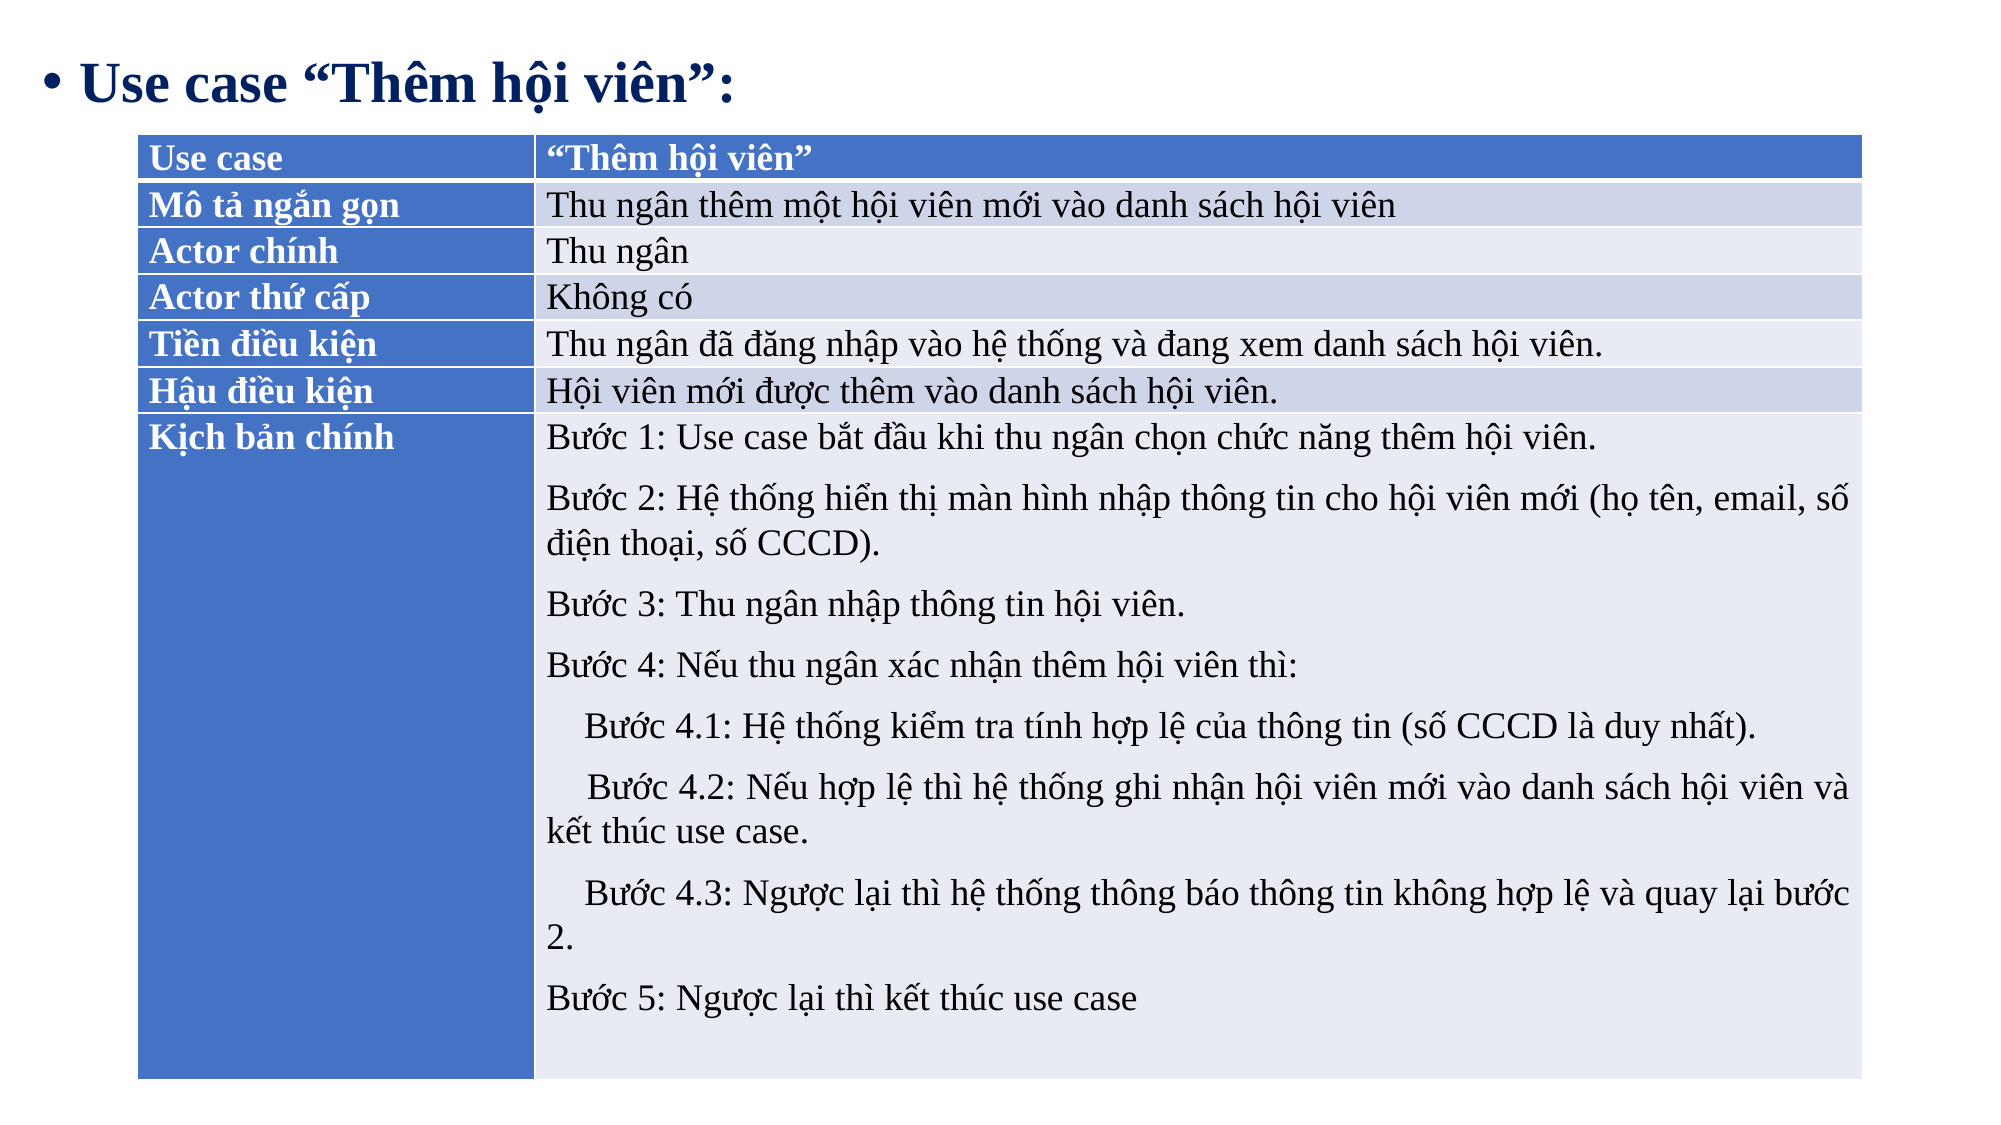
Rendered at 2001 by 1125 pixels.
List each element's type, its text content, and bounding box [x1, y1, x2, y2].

table_cell Mô tả ngắn gọn [138, 183, 534, 226]
table_cell Actor thứ cấp [138, 275, 534, 319]
list Use case “Thêm hội viên”: [26, 44, 1752, 997]
table_cell Thu ngân đã đăng nhập vào hệ thống và đang xem danh sách hội viên. [536, 321, 1862, 366]
table_cell Actor chính [138, 228, 534, 273]
table_header Use case [138, 135, 534, 178]
table_cell Thu ngân [536, 228, 1862, 273]
table_cell Tiền điều kiện [138, 321, 534, 366]
table_cell Kịch bản chính [138, 414, 534, 1079]
table_cell Hội viên mới được thêm vào danh sách hội viên. [536, 368, 1862, 412]
table_header “Thêm hội viên” [536, 135, 1862, 178]
table_cell Không có [536, 275, 1862, 319]
table_cell Thu ngân thêm một hội viên mới vào danh sách hội viên [536, 183, 1862, 226]
table_cell Hậu điều kiện [138, 368, 534, 412]
table_cell Bước 1: Use case bắt đầu khi thu ngân chọn chức năng thêm hội viên. Bước 2: Hệ thống hiển thị màn hình nhập thông tin cho hội viên mới (họ tên, email, số điện thoại, số CCCD). Bước 3: Thu ngân nhập thông tin hội viên. Bước 4: Nếu thu ngân xác nhận thêm hội viên thì: Bước 4.1: Hệ thống kiểm tra tính hợp lệ của thông tin (số CCCD là duy nhất). Bước 4.2: Nếu hợp lệ thì hệ thống ghi nhận hội viên mới vào danh sách hội viên và kết thúc use case. Bước 4.3: Ngược lại thì hệ thống thông báo thông tin không hợp lệ và quay lại bước 2. Bước 5: Ngược lại thì kết thúc use case [536, 414, 1862, 1079]
